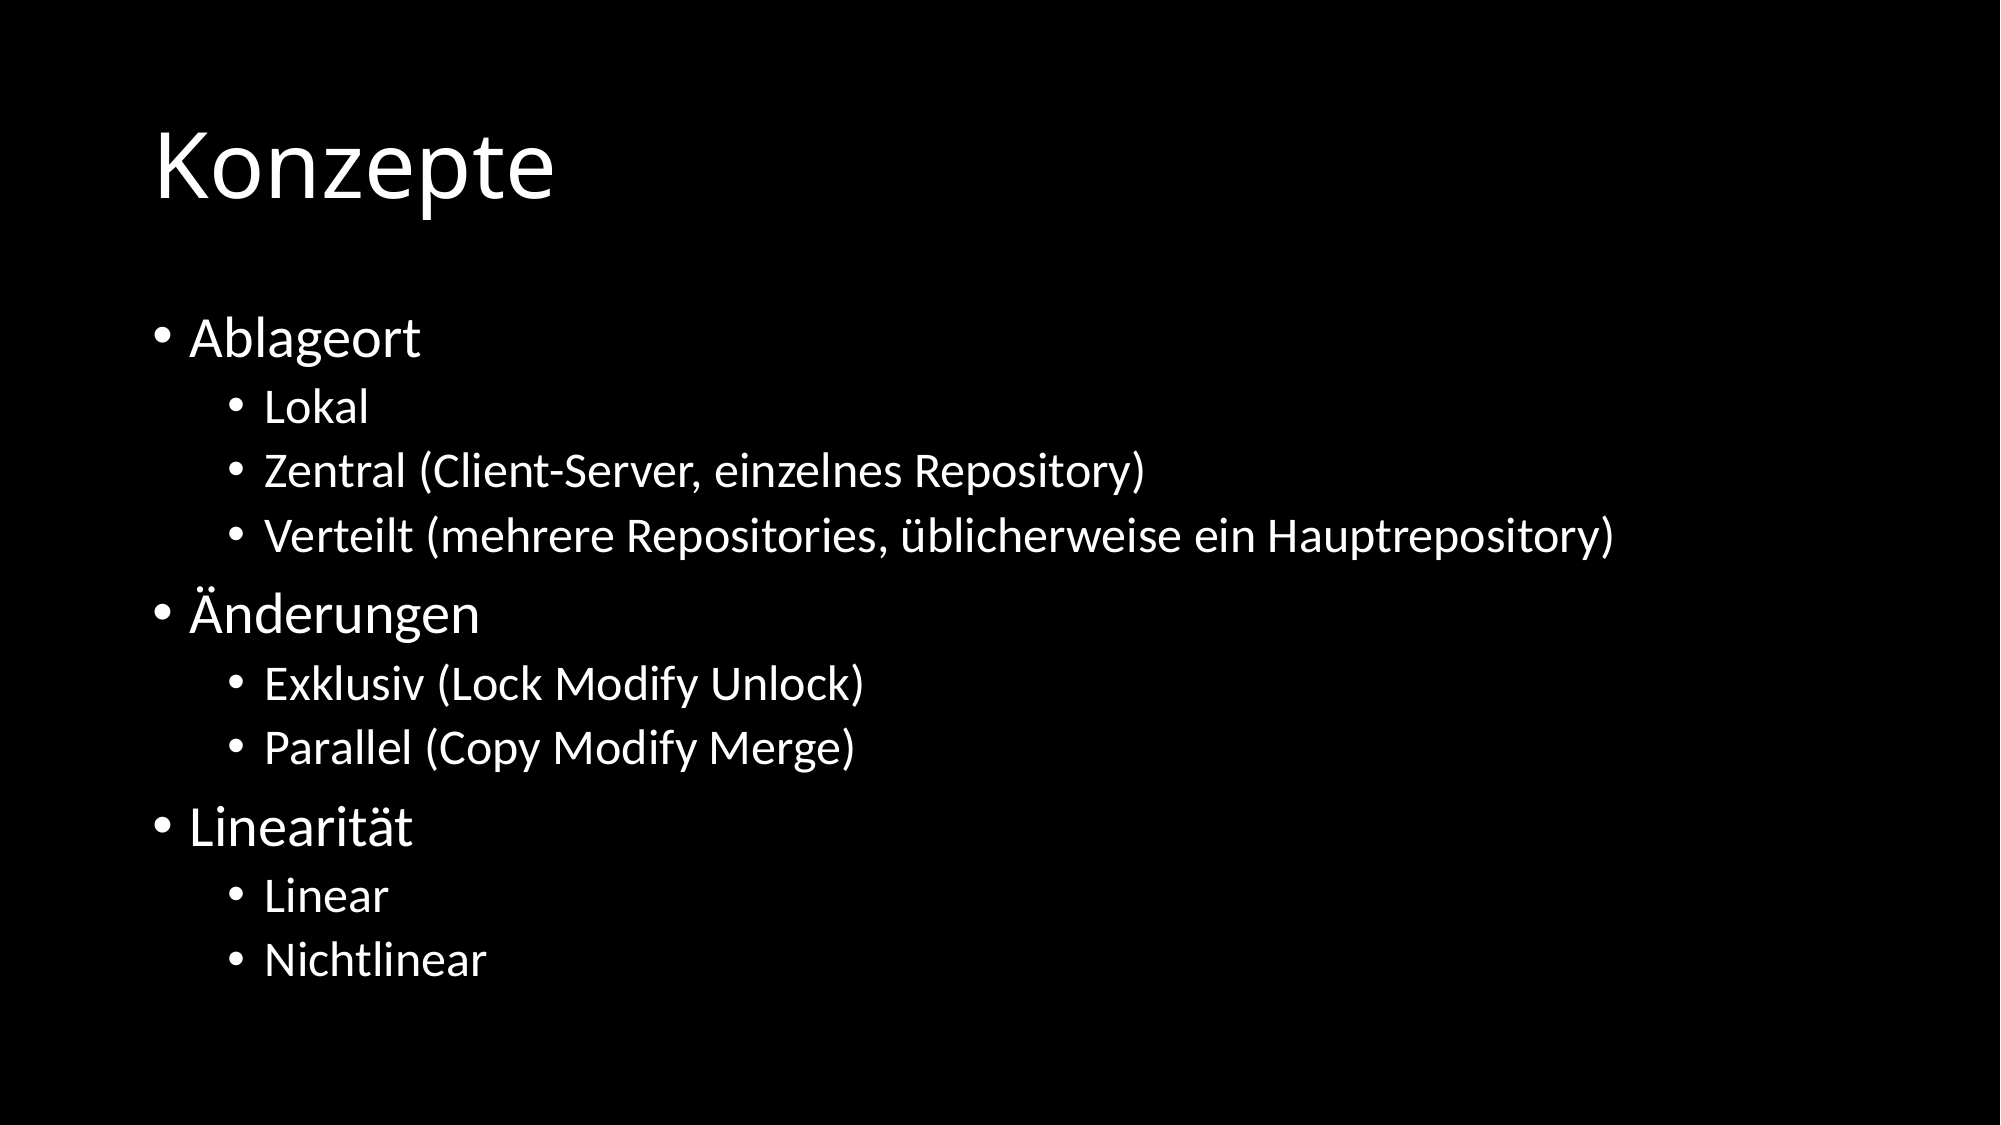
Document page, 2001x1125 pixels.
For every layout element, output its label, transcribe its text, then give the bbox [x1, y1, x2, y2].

list Ablageort Lokal Zentral (Client-Server, einzelnes Repository) Verteilt (mehrere Repositories, üblicherweise ein Hauptrepository) Änderungen Exklusiv (Lock Modify Unlock) Parallel (Copy Modify Merge) Linearität Linear Nichtlinear [137, 299, 1863, 1014]
title Konzepte [137, 59, 1863, 278]
